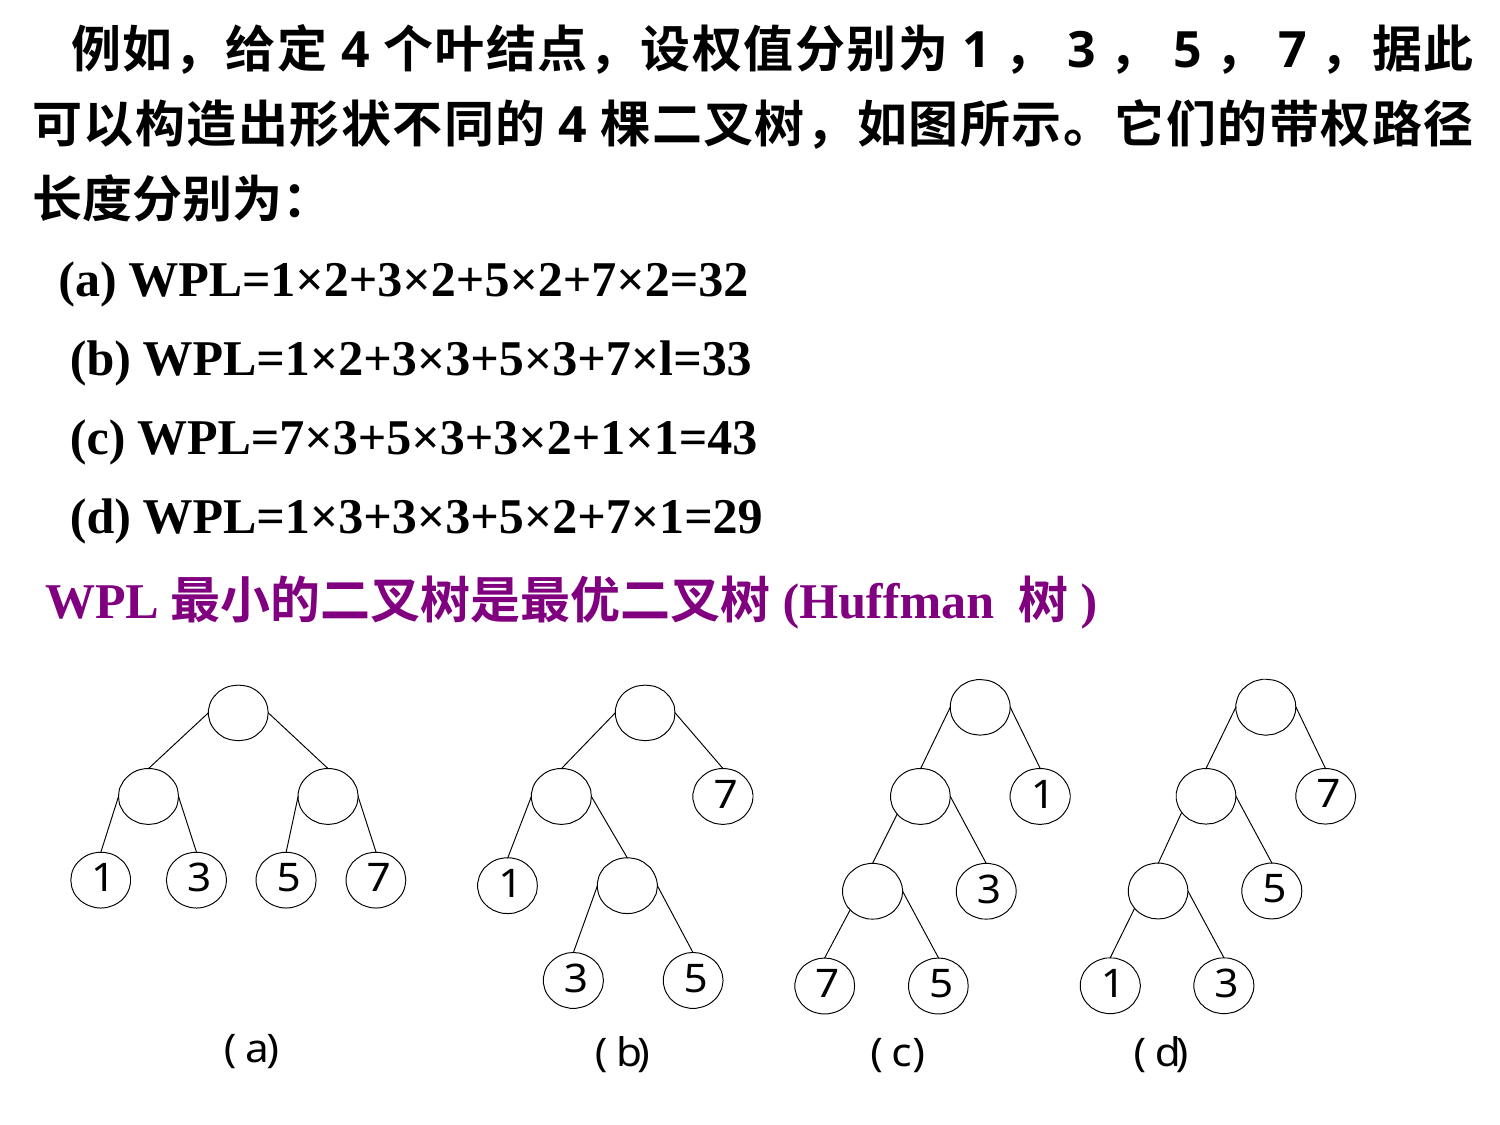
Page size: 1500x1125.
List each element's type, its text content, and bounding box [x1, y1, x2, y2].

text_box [64, 673, 1377, 1095]
text_box 例如，给定4个叶结点，设权值分别为1，3，5，7，据此可以构造出形状不同的4棵二叉树，如图所示。它们的带权路径长度分别为： (a) WPL=1×2+3×2+5×2+7×2=32 (b) WPL=1×2+3×3+5×3+7×l=33 (c) WPL=7×3+5×3+3×2+1×1=43 (d) WPL=1×3+3×3+5×2+7×1=29 WPL最小的二叉树是最优二叉树(Huffman 树) [17, 0, 1489, 637]
